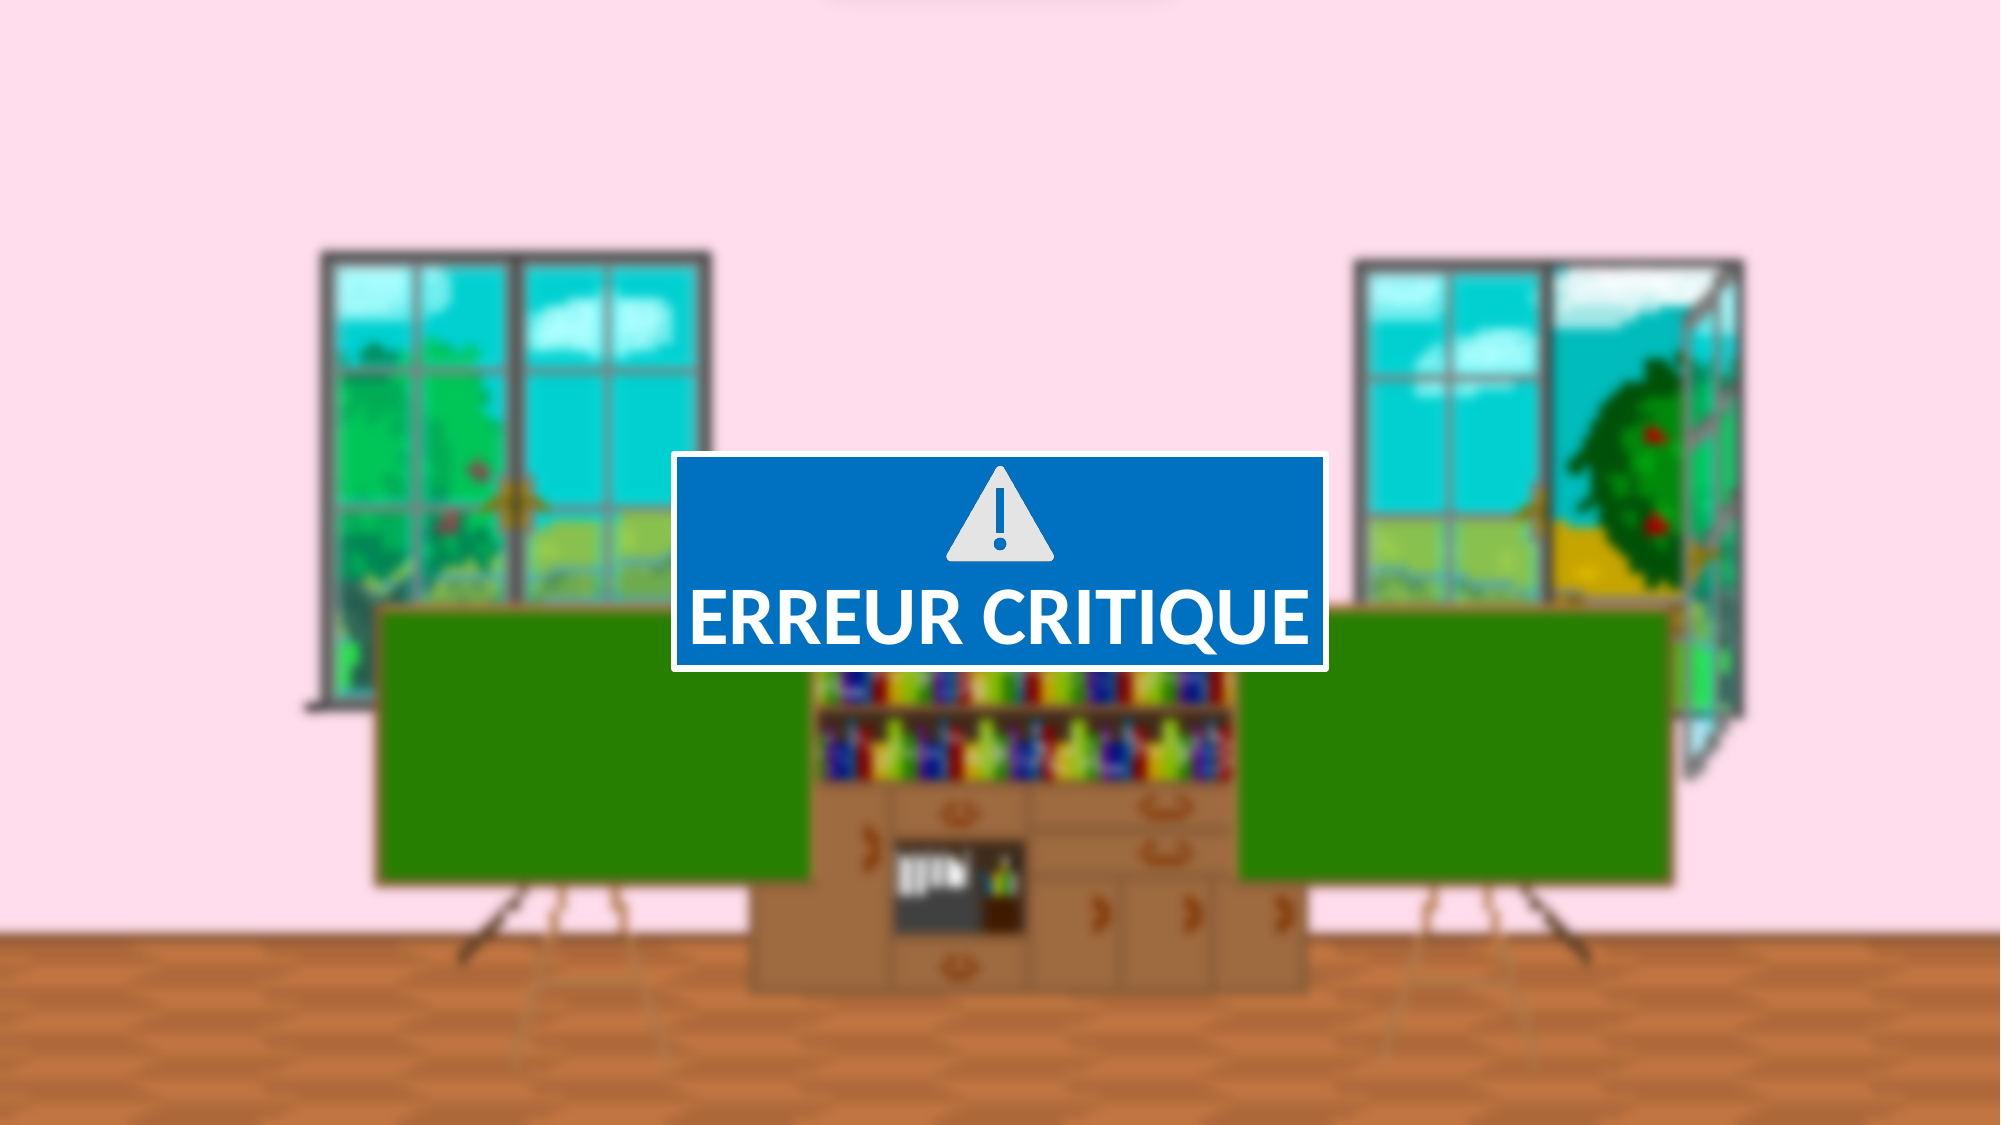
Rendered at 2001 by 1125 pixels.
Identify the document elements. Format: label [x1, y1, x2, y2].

picture [0, 0, 2000, 1125]
text_box [669, 453, 1331, 671]
